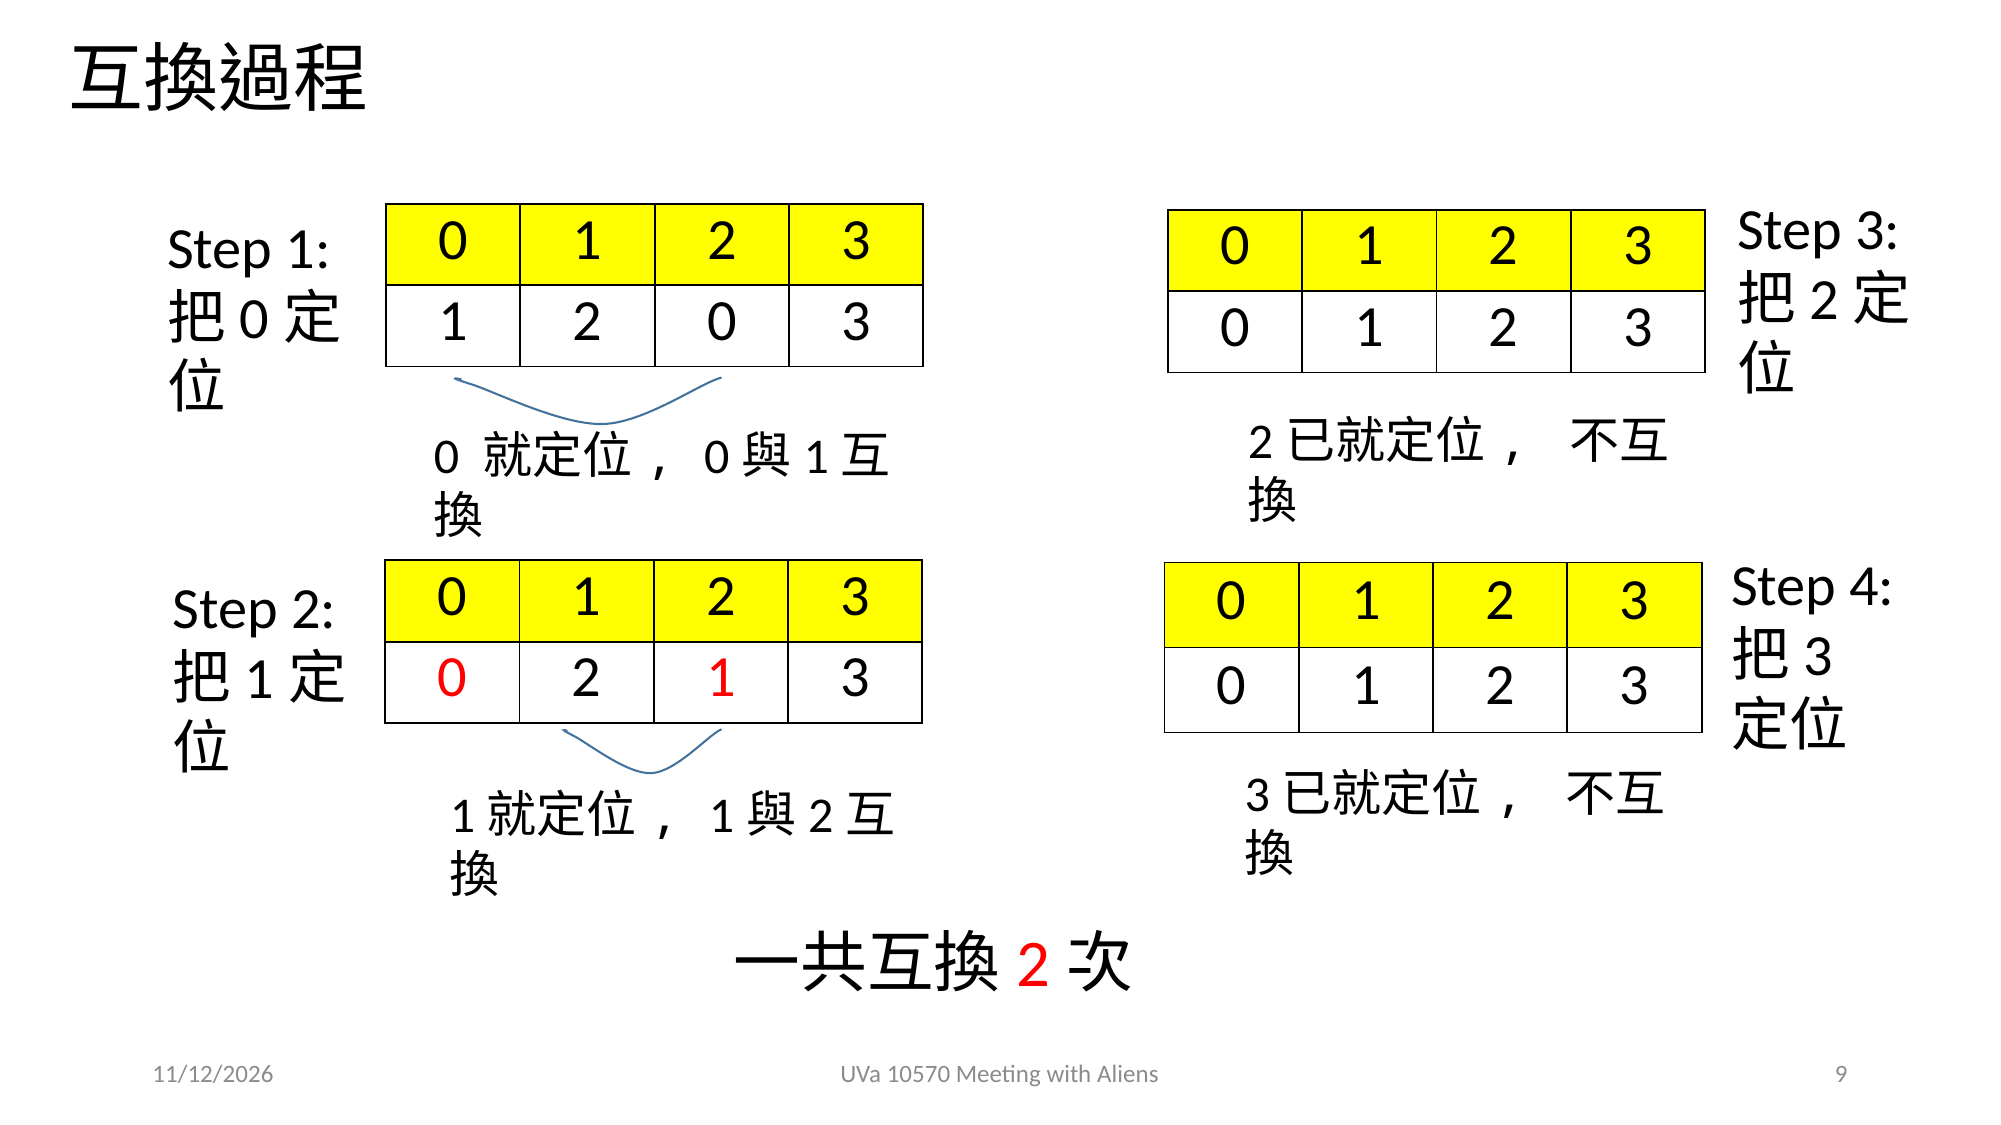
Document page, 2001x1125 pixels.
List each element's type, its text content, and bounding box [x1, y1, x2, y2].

table_header 2 [1437, 211, 1570, 290]
table_cell 0 [406, 643, 519, 722]
table_cell 3 [1568, 648, 1701, 732]
text_box 一共互換2次 [718, 912, 1469, 1008]
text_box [434, 729, 927, 851]
table_cell 1 [655, 643, 787, 722]
footer UVa 10570 Meeting with Aliens [662, 1042, 1338, 1103]
table_header 3 [790, 205, 922, 284]
table_header 0 [386, 561, 519, 641]
text_box Step 1:把0定位 [152, 202, 394, 427]
table_cell 1 [1300, 648, 1432, 732]
text_box Step 4:把3定位 [1716, 539, 1916, 835]
table_header 0 [1169, 211, 1301, 290]
table_cell 1 [394, 286, 519, 366]
table_cell 2 [521, 286, 654, 366]
table_cell 3 [789, 643, 921, 722]
slide_number 9 [1412, 1042, 1863, 1103]
text_box 3已就定位, 不互換 [1229, 754, 1722, 889]
text_box 2已就定位, 不互換 [1233, 401, 1725, 537]
table_header 1 [521, 205, 654, 284]
text_box 互換過程 [54, 23, 458, 128]
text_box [418, 377, 911, 493]
table_header 1 [1303, 211, 1436, 290]
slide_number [137, 1042, 588, 1103]
table_header 3 [1568, 563, 1701, 647]
table_cell 2 [1437, 292, 1570, 372]
table_header 0 [394, 205, 519, 284]
table_cell 0 [1169, 292, 1301, 372]
table_header 2 [1434, 563, 1566, 647]
text_box Step 3:把2定位 [1722, 183, 1963, 479]
table_cell 2 [1434, 648, 1566, 732]
table_cell 1 [1303, 292, 1436, 372]
table_header 1 [1300, 563, 1432, 647]
table_cell 2 [520, 643, 653, 722]
table_header 1 [520, 561, 653, 641]
table_header 2 [655, 561, 787, 641]
table_cell 0 [656, 286, 788, 366]
table_cell 3 [1572, 292, 1704, 372]
table_header 3 [1572, 211, 1704, 290]
table_header 3 [789, 561, 921, 641]
table_header 2 [656, 205, 788, 284]
text_box Step 2:把1定位 [157, 562, 406, 788]
table_cell 3 [790, 286, 922, 366]
table_cell 0 [1165, 648, 1298, 732]
table_header 0 [1165, 563, 1298, 647]
